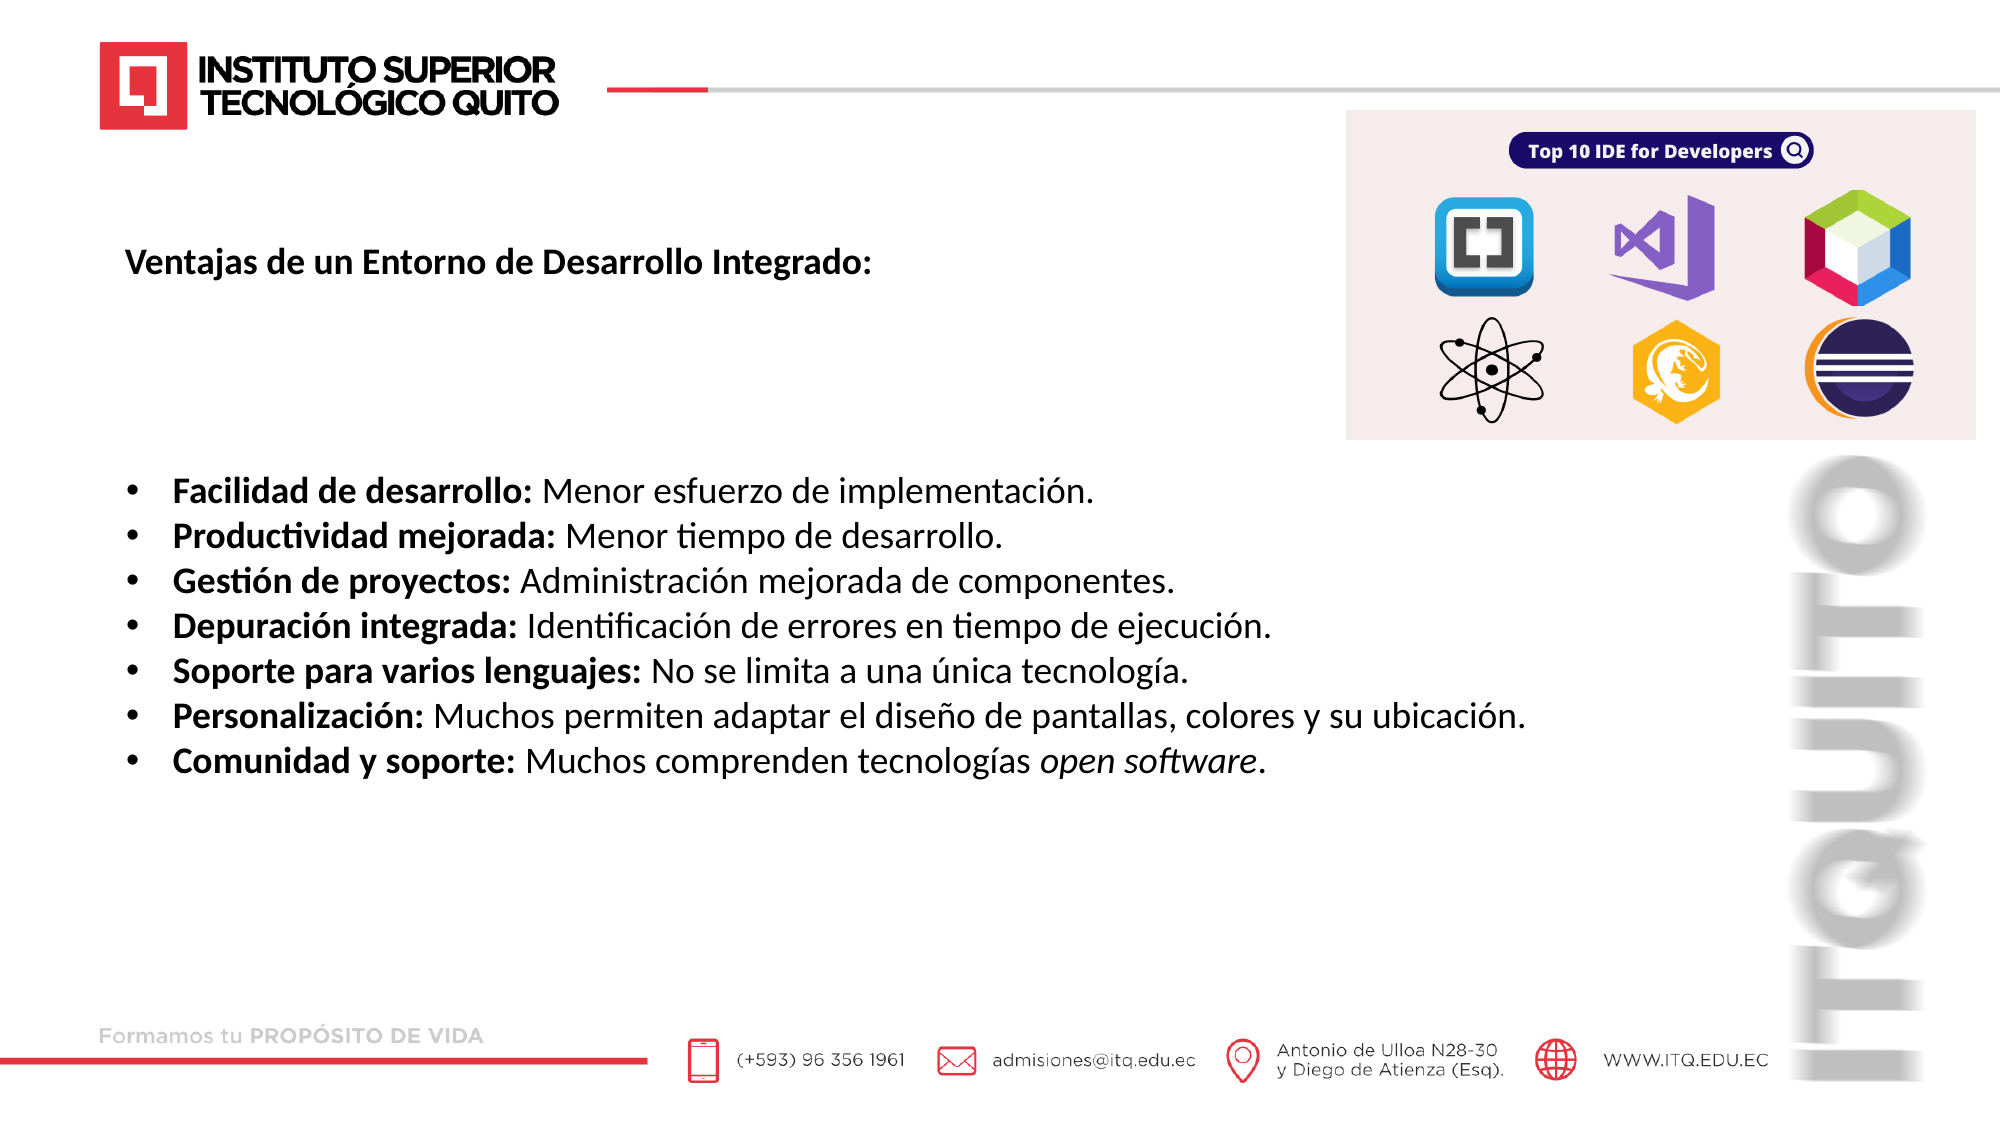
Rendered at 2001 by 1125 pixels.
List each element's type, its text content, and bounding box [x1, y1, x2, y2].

text_box Facilidad de desarrollo: Menor esfuerzo de implementación. Productividad mejorada: Menor tiempo de desarrollo. Gestión de proyectos: Administración mejorada de componentes. Depuración integrada: Identificación de errores en tiempo de ejecución. Soporte para varios lenguajes: No se limita a una única tecnología. Personalización: Muchos permiten adaptar el diseño de pantallas, colores y su ubicación. Comunidad y soporte: Muchos comprenden tecnologías open software. [111, 459, 1543, 789]
text_box Ventajas de un Entorno de Desarrollo Integrado: [109, 229, 889, 290]
picture [0, 42, 2000, 1083]
